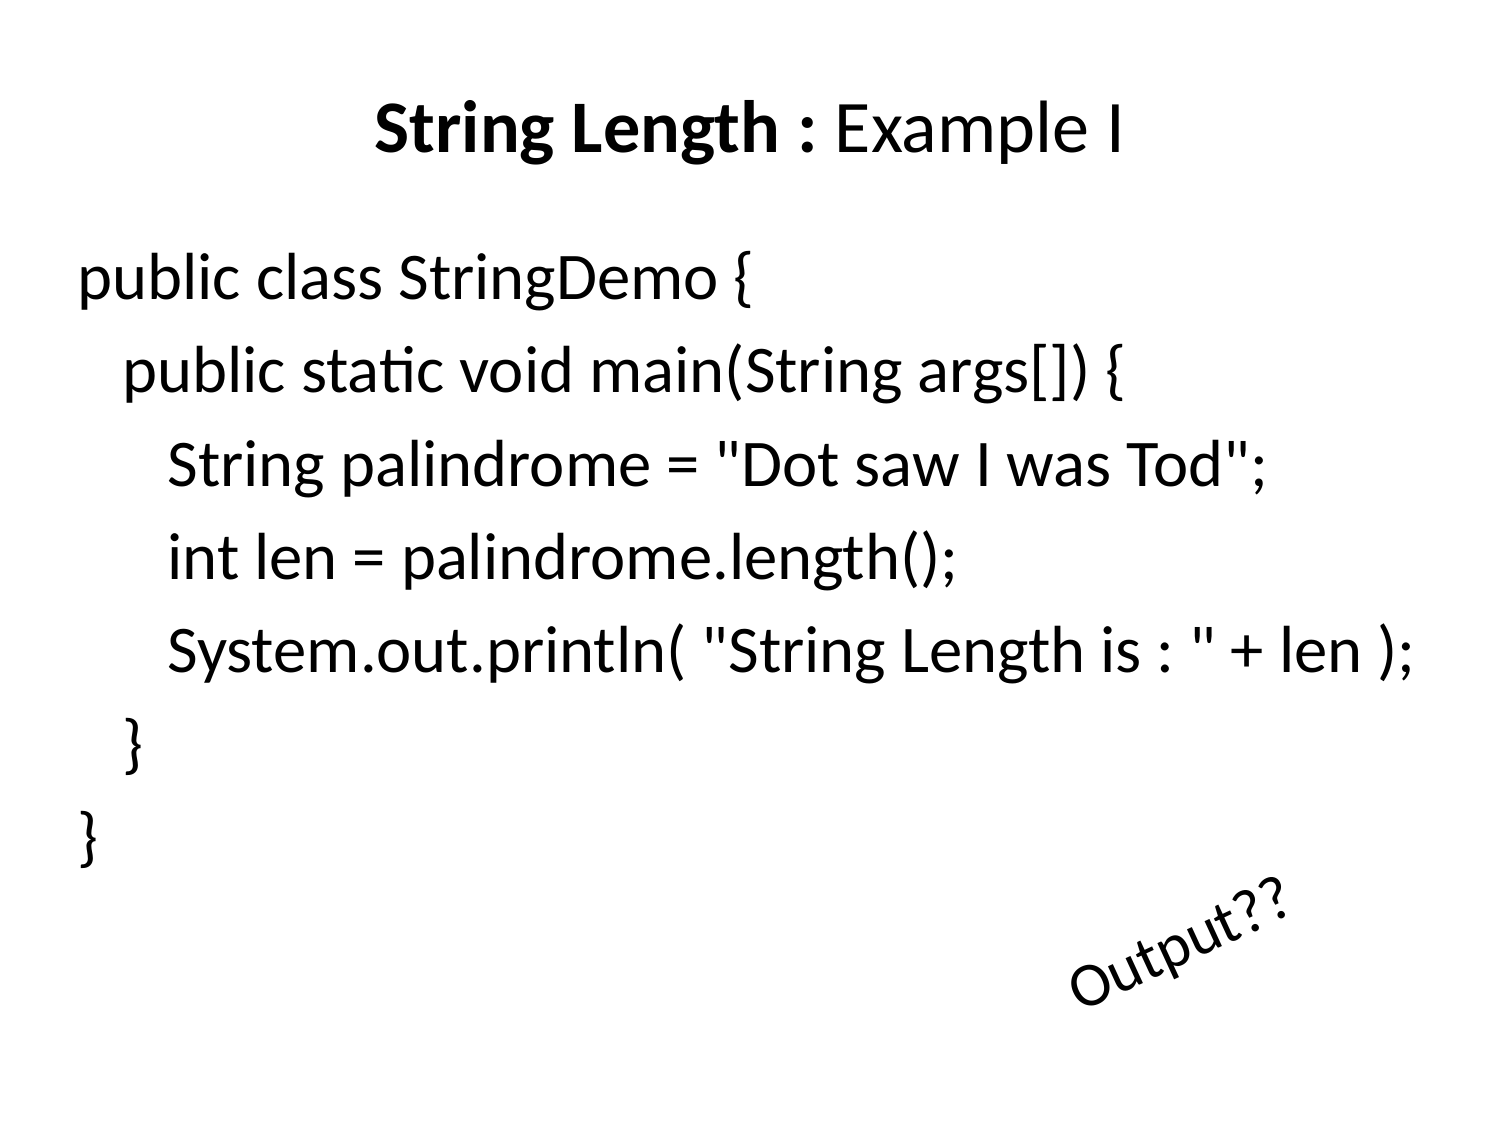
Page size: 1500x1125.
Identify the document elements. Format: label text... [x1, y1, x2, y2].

text_box Output?? [1037, 829, 1348, 1037]
list public class StringDemo { public static void main(String args[]) { String palindrome = "Dot saw I was Tod"; int len = palindrome.length(); System.out.println( "String Length is : " + len ); } } [62, 224, 1463, 1075]
title String Length : Example I [75, 70, 1425, 175]
